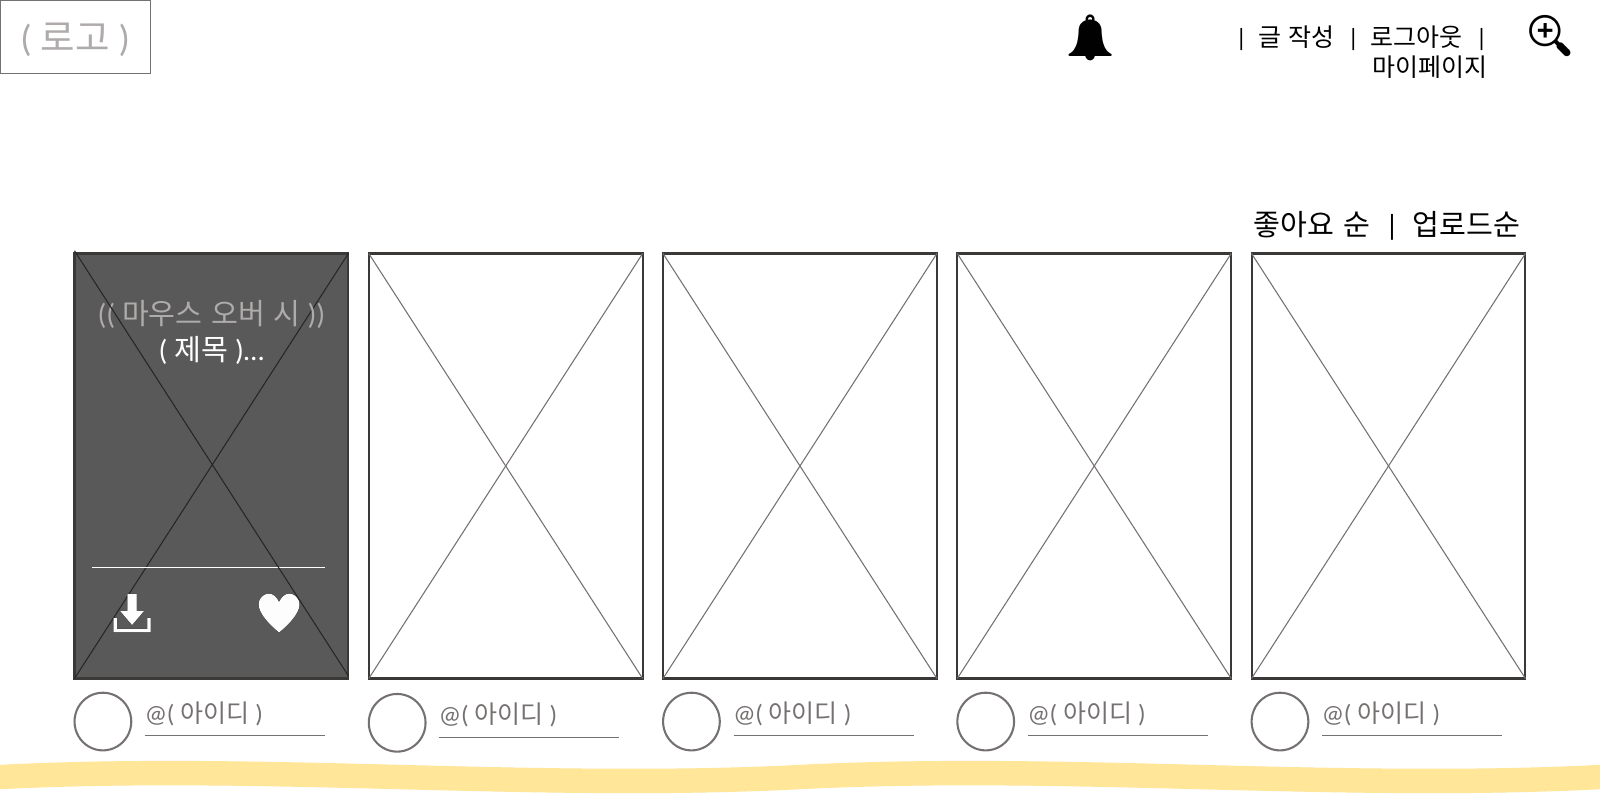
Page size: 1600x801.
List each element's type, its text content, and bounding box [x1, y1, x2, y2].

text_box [1251, 253, 1526, 679]
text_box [74, 690, 325, 751]
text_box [957, 253, 1232, 679]
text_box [368, 253, 643, 679]
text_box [663, 690, 914, 751]
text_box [74, 250, 349, 676]
text_box (로고) [5, 6, 145, 67]
picture [1525, 10, 1575, 60]
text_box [662, 253, 937, 679]
text_box | 글 작성 | 로그아웃 | 마이페이지 [1099, 14, 1503, 89]
text_box 좋아요 순 | 업로드순 [913, 198, 1536, 249]
text_box [0, 0, 151, 75]
text_box [0, 759, 1600, 795]
picture [1060, 7, 1120, 68]
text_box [957, 690, 1208, 751]
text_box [368, 691, 620, 752]
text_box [1251, 690, 1503, 751]
